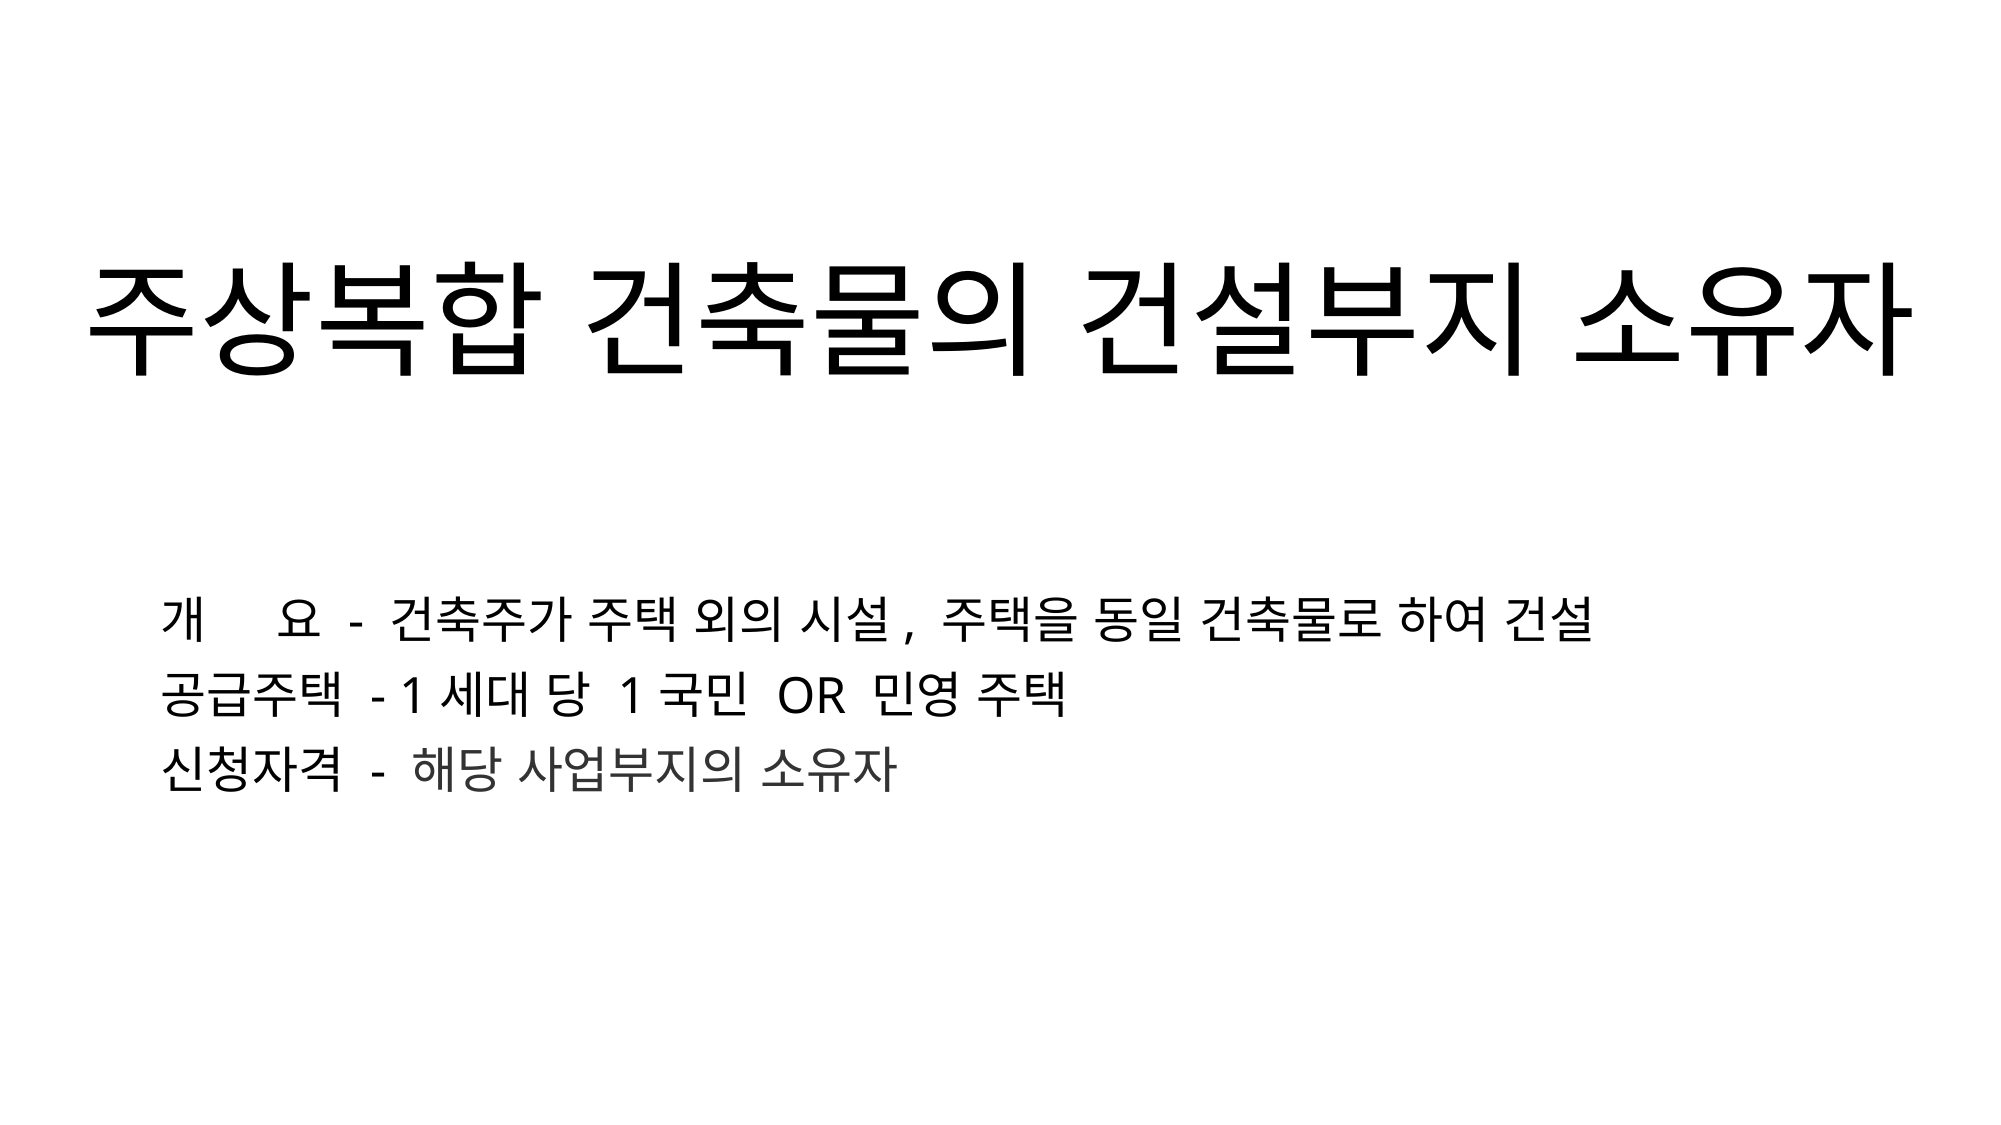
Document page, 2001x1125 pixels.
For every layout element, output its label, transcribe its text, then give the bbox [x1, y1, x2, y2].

subtitle 개 요 - 건축주가 주택 외의 시설, 주택을 동일 건축물로 하여 건설 공급주택 - 1세대 당 1국민 OR 민영 주택 신청자격 - 해당 사업부지의 소유자 [145, 587, 1855, 860]
title 주상복합 건축물의 건설부지 소유자 [40, 184, 1960, 402]
